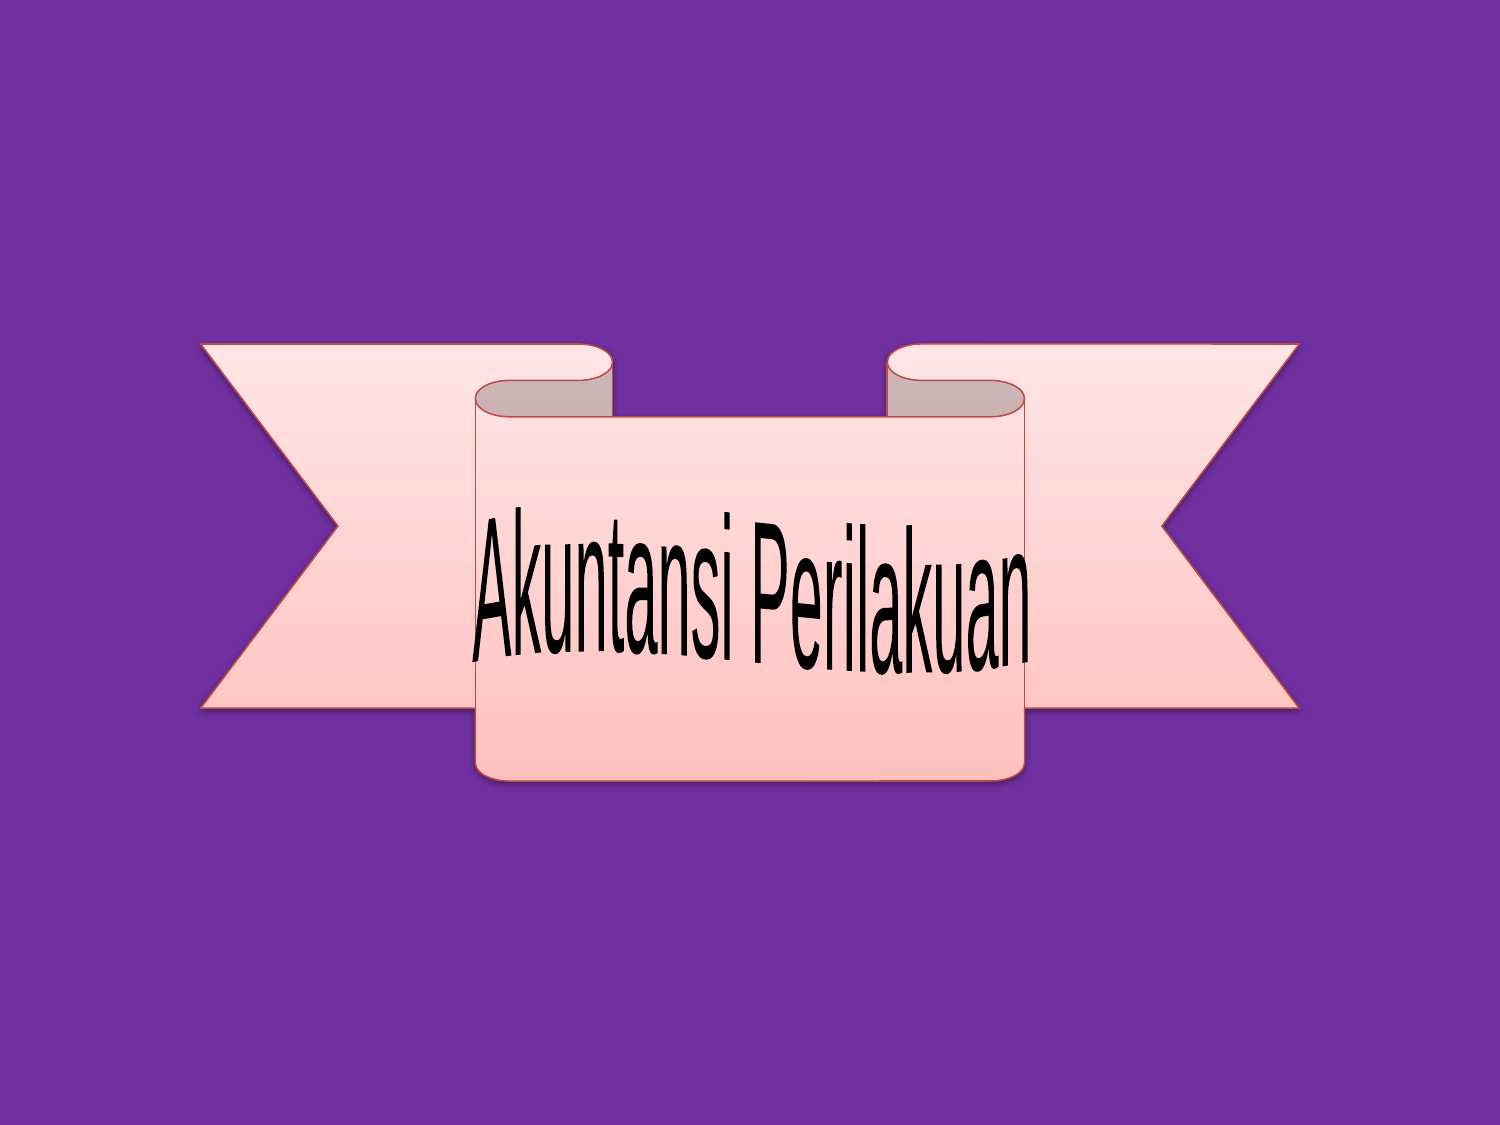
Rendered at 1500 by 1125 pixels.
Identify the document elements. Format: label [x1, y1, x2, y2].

text_box [199, 343, 1300, 782]
